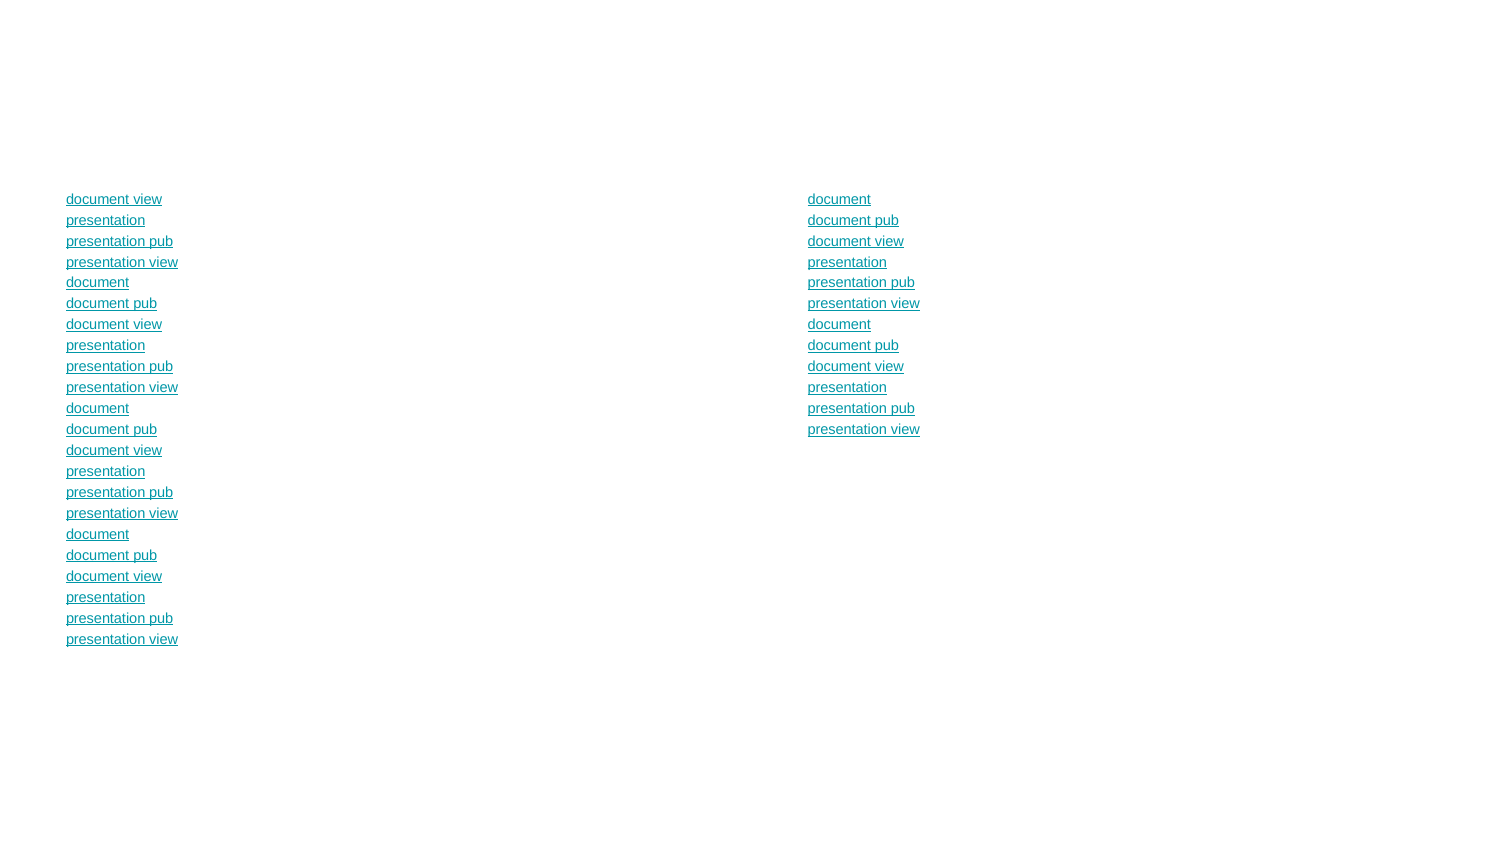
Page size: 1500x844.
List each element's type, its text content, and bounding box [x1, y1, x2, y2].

list document document pub document view presentation presentation pub presentation view document document pub document view presentation presentation pub presentation view [792, 189, 1449, 750]
list document view presentation presentation pub presentation view document document pub document view presentation presentation pub presentation view document document pub document view presentation presentation pub presentation view document document pub document view presentation presentation pub presentation view [51, 189, 708, 750]
